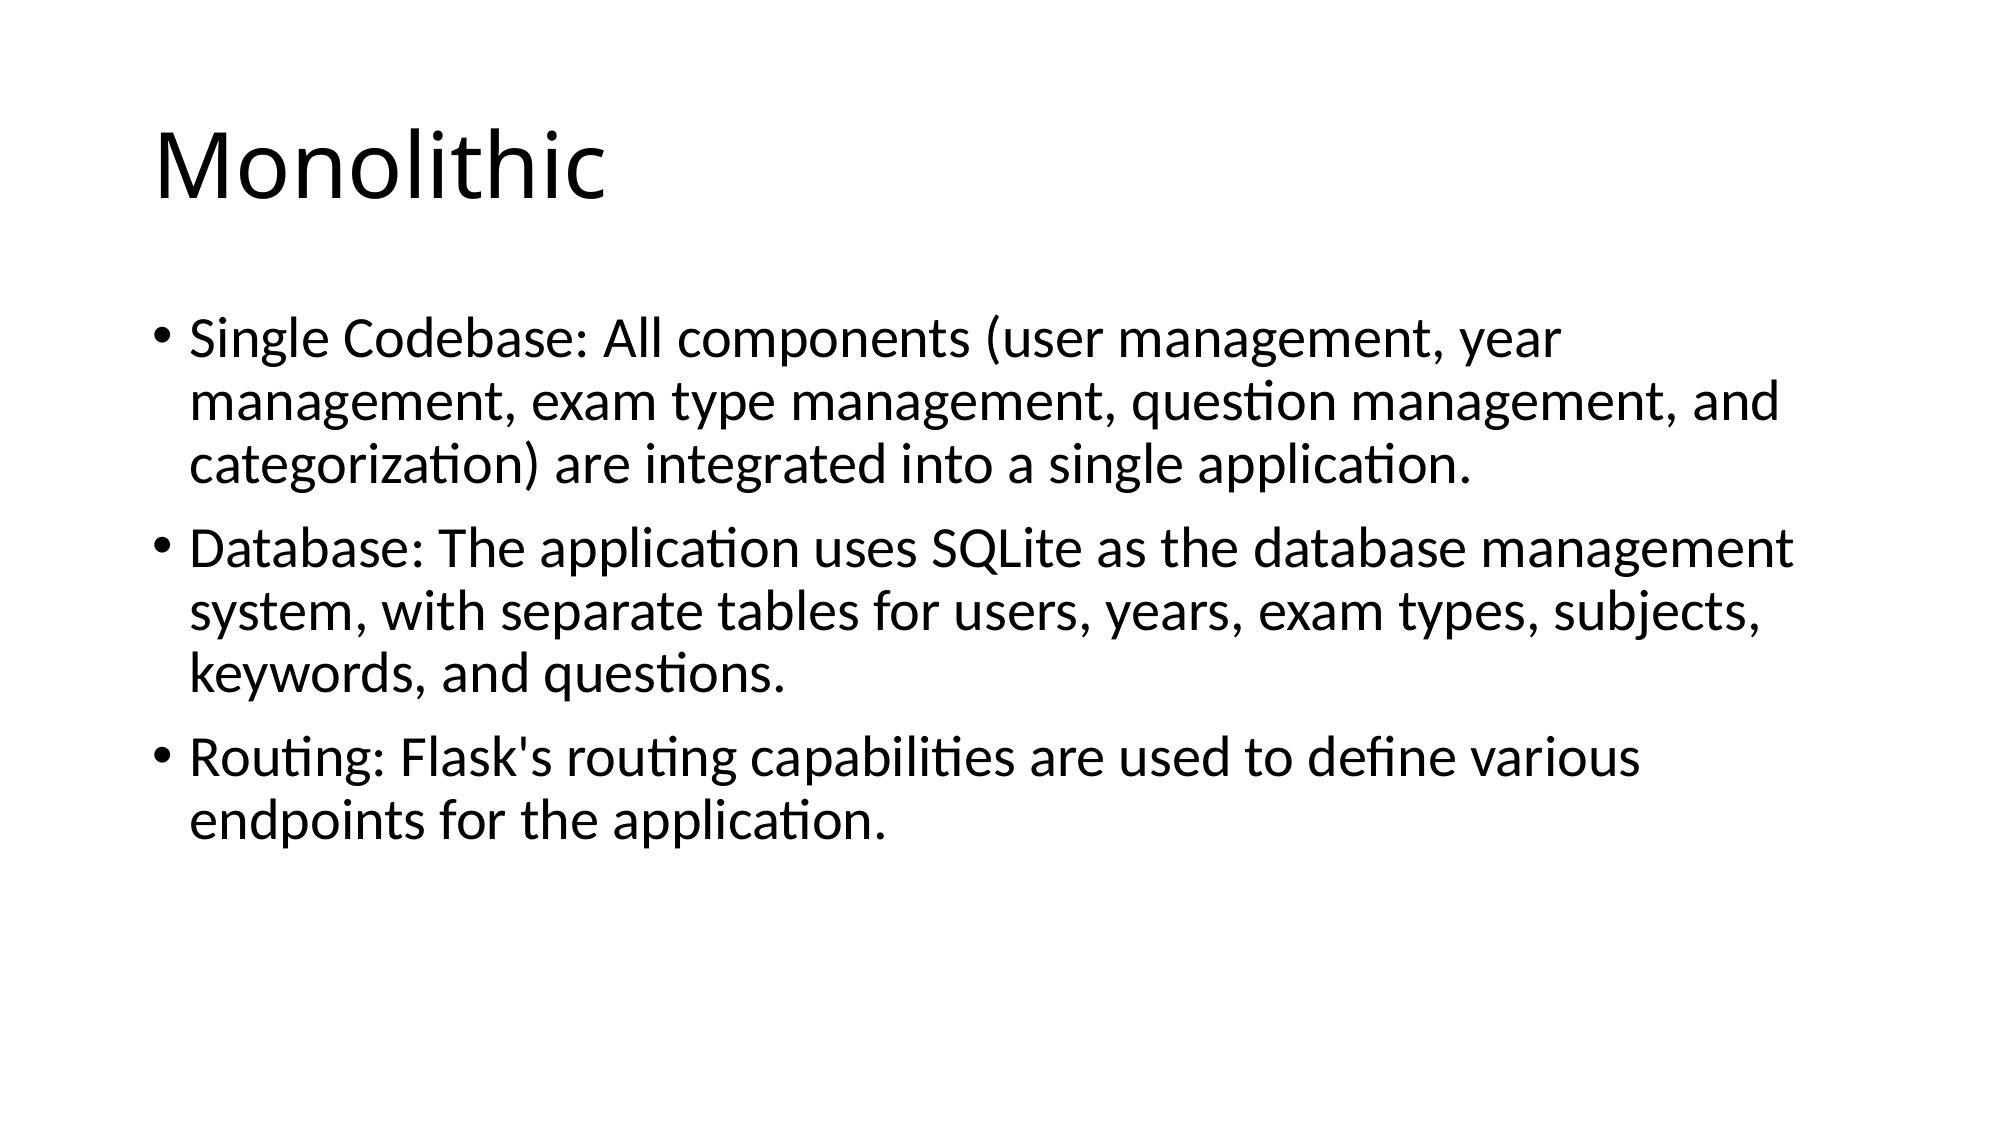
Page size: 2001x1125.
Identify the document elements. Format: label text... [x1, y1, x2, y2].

list Single Codebase: All components (user management, year management, exam type management, question management, and categorization) are integrated into a single application. Database: The application uses SQLite as the database management system, with separate tables for users, years, exam types, subjects, keywords, and questions. Routing: Flask's routing capabilities are used to define various endpoints for the application. [137, 299, 1863, 1014]
title Monolithic [137, 59, 1863, 278]
